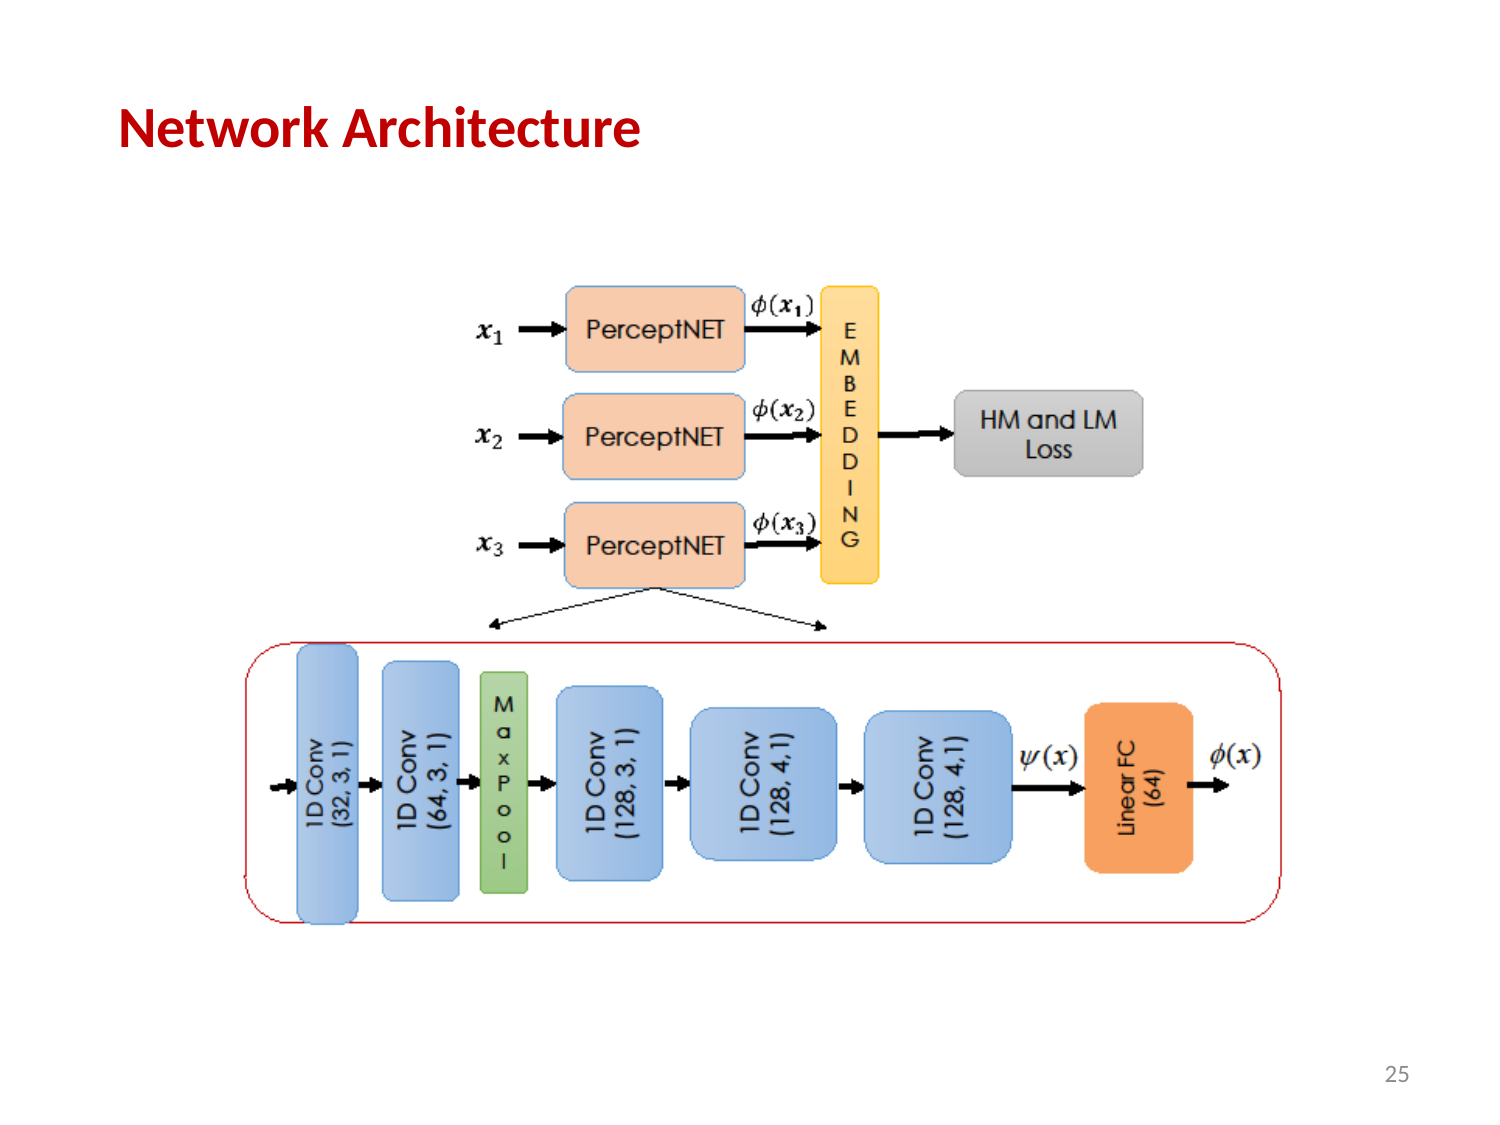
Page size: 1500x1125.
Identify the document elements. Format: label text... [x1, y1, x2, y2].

slide_number 25 [1074, 1053, 1425, 1103]
text_box Network Architecture [104, 82, 1306, 167]
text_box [3, 205, 1495, 1045]
